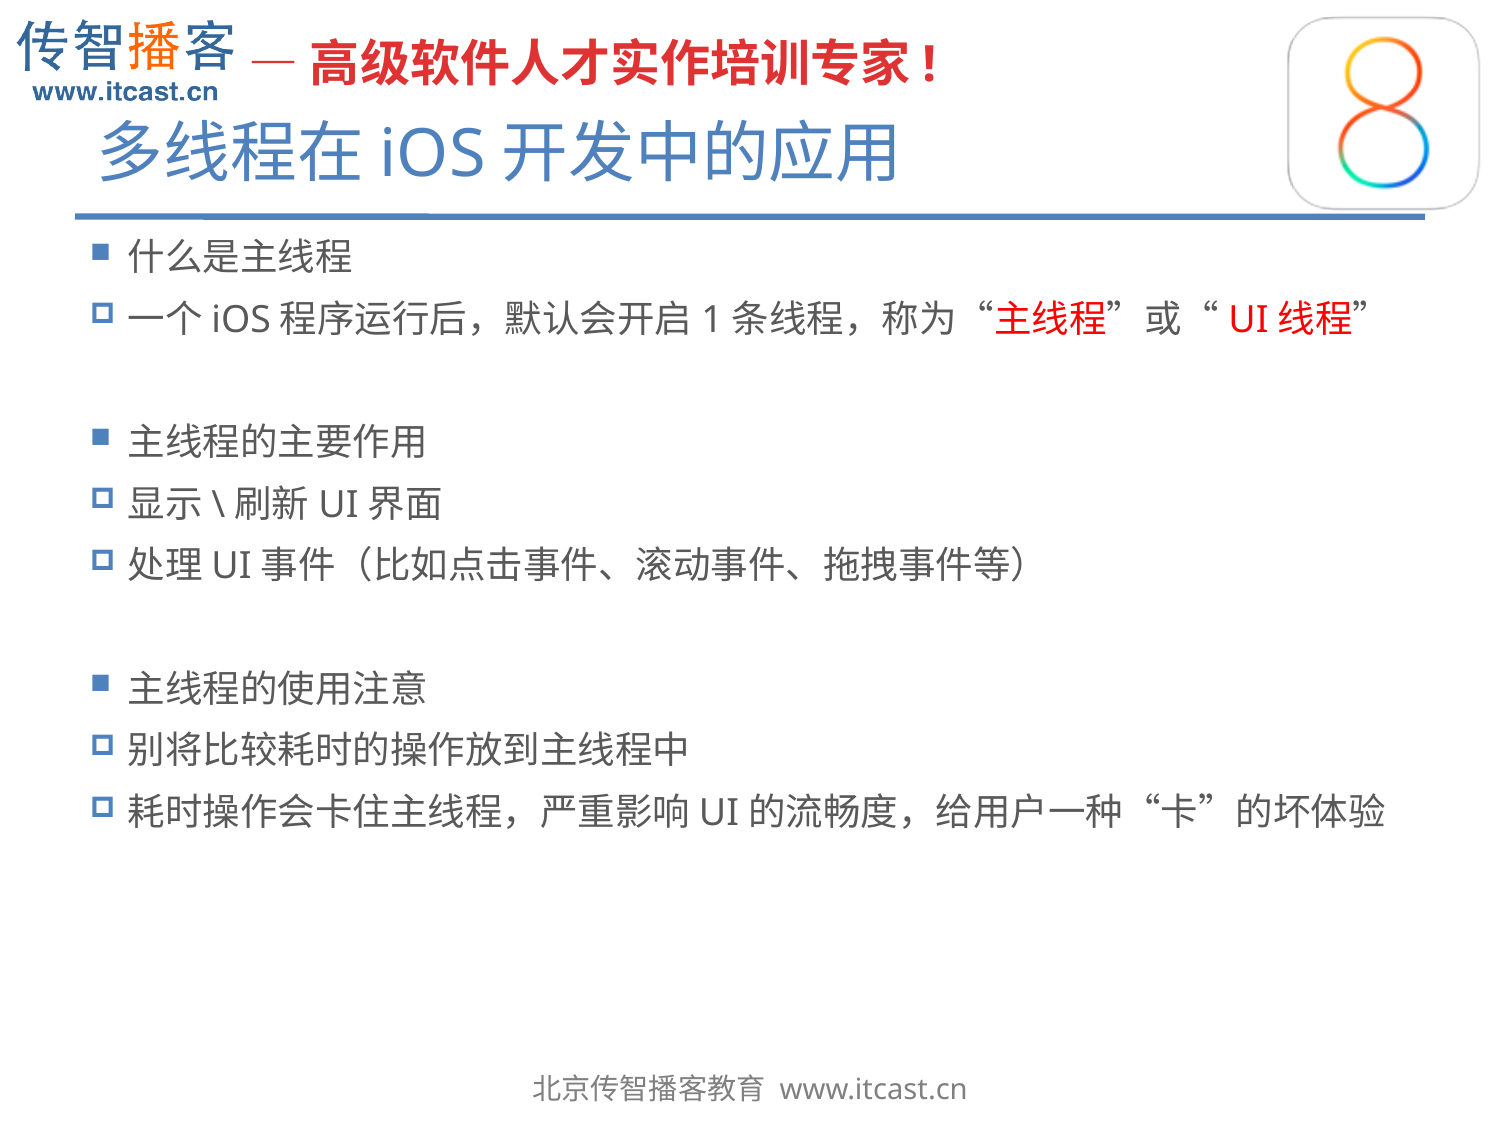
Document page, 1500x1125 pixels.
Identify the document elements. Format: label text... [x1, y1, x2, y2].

picture [1270, 0, 1497, 227]
picture [16, 19, 234, 101]
list 什么是主线程 一个iOS程序运行后，默认会开启1条线程，称为“主线程”或“UI线程” 主线程的主要作用 显示\刷新UI界面 处理UI事件（比如点击事件、滚动事件、拖拽事件等） 主线程的使用注意 别将比较耗时的操作放到主线程中 耗时操作会卡住主线程，严重影响UI的流畅度，给用户一种“卡”的坏体验 [75, 225, 1425, 1028]
title 多线程在iOS开发中的应用 [81, 102, 1416, 225]
